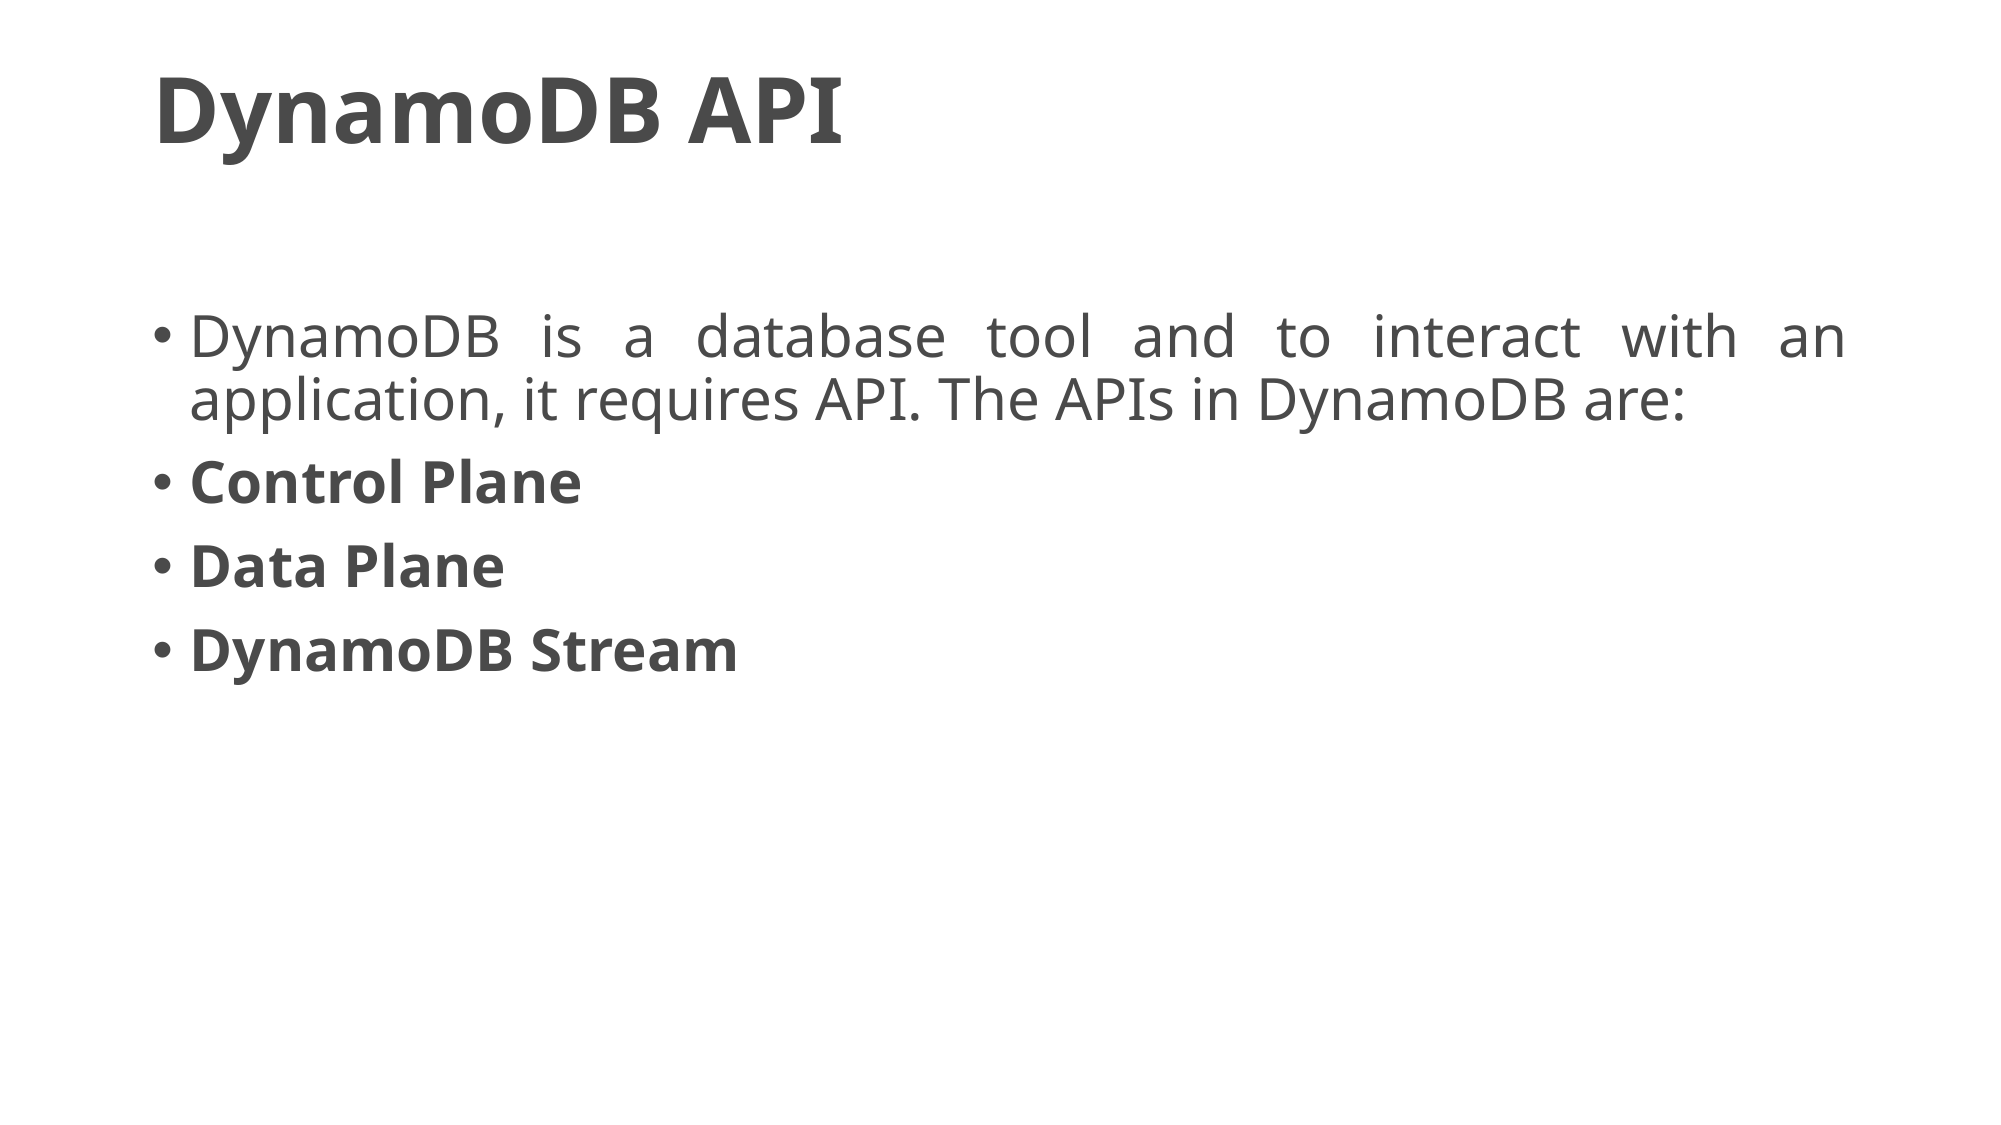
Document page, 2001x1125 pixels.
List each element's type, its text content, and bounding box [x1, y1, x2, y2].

title DynamoDB API [137, 59, 1863, 278]
list DynamoDB is a database tool and to interact with an application, it requires API. The APIs in DynamoDB are: Control Plane Data Plane DynamoDB Stream [137, 299, 1863, 1014]
